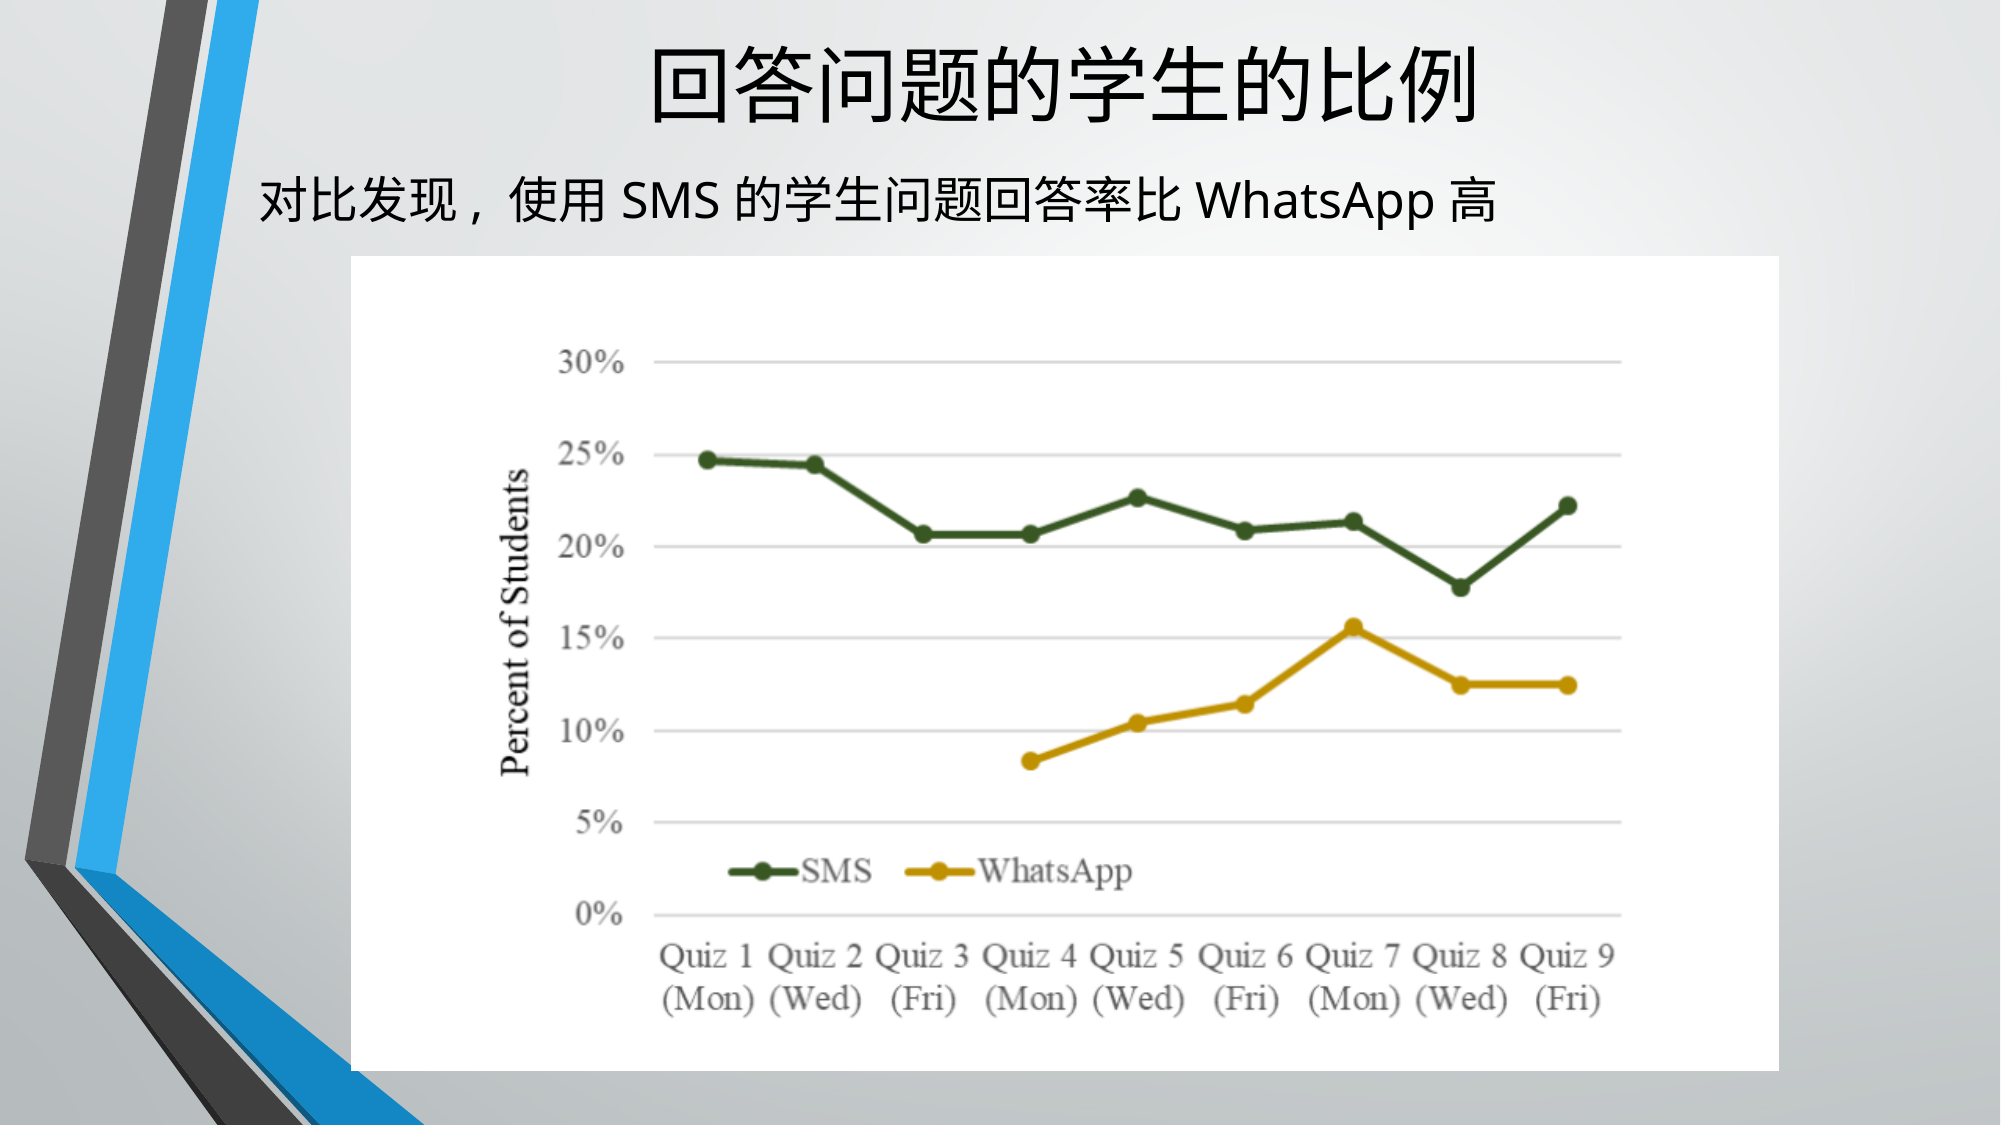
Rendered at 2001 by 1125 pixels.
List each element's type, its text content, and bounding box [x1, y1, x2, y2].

title 回答问题的学生的比例 [243, 25, 1887, 141]
picture [351, 256, 1779, 1071]
list 对比发现, 使用SMS的学生问题回答率比WhatsApp高 [243, 141, 1887, 257]
